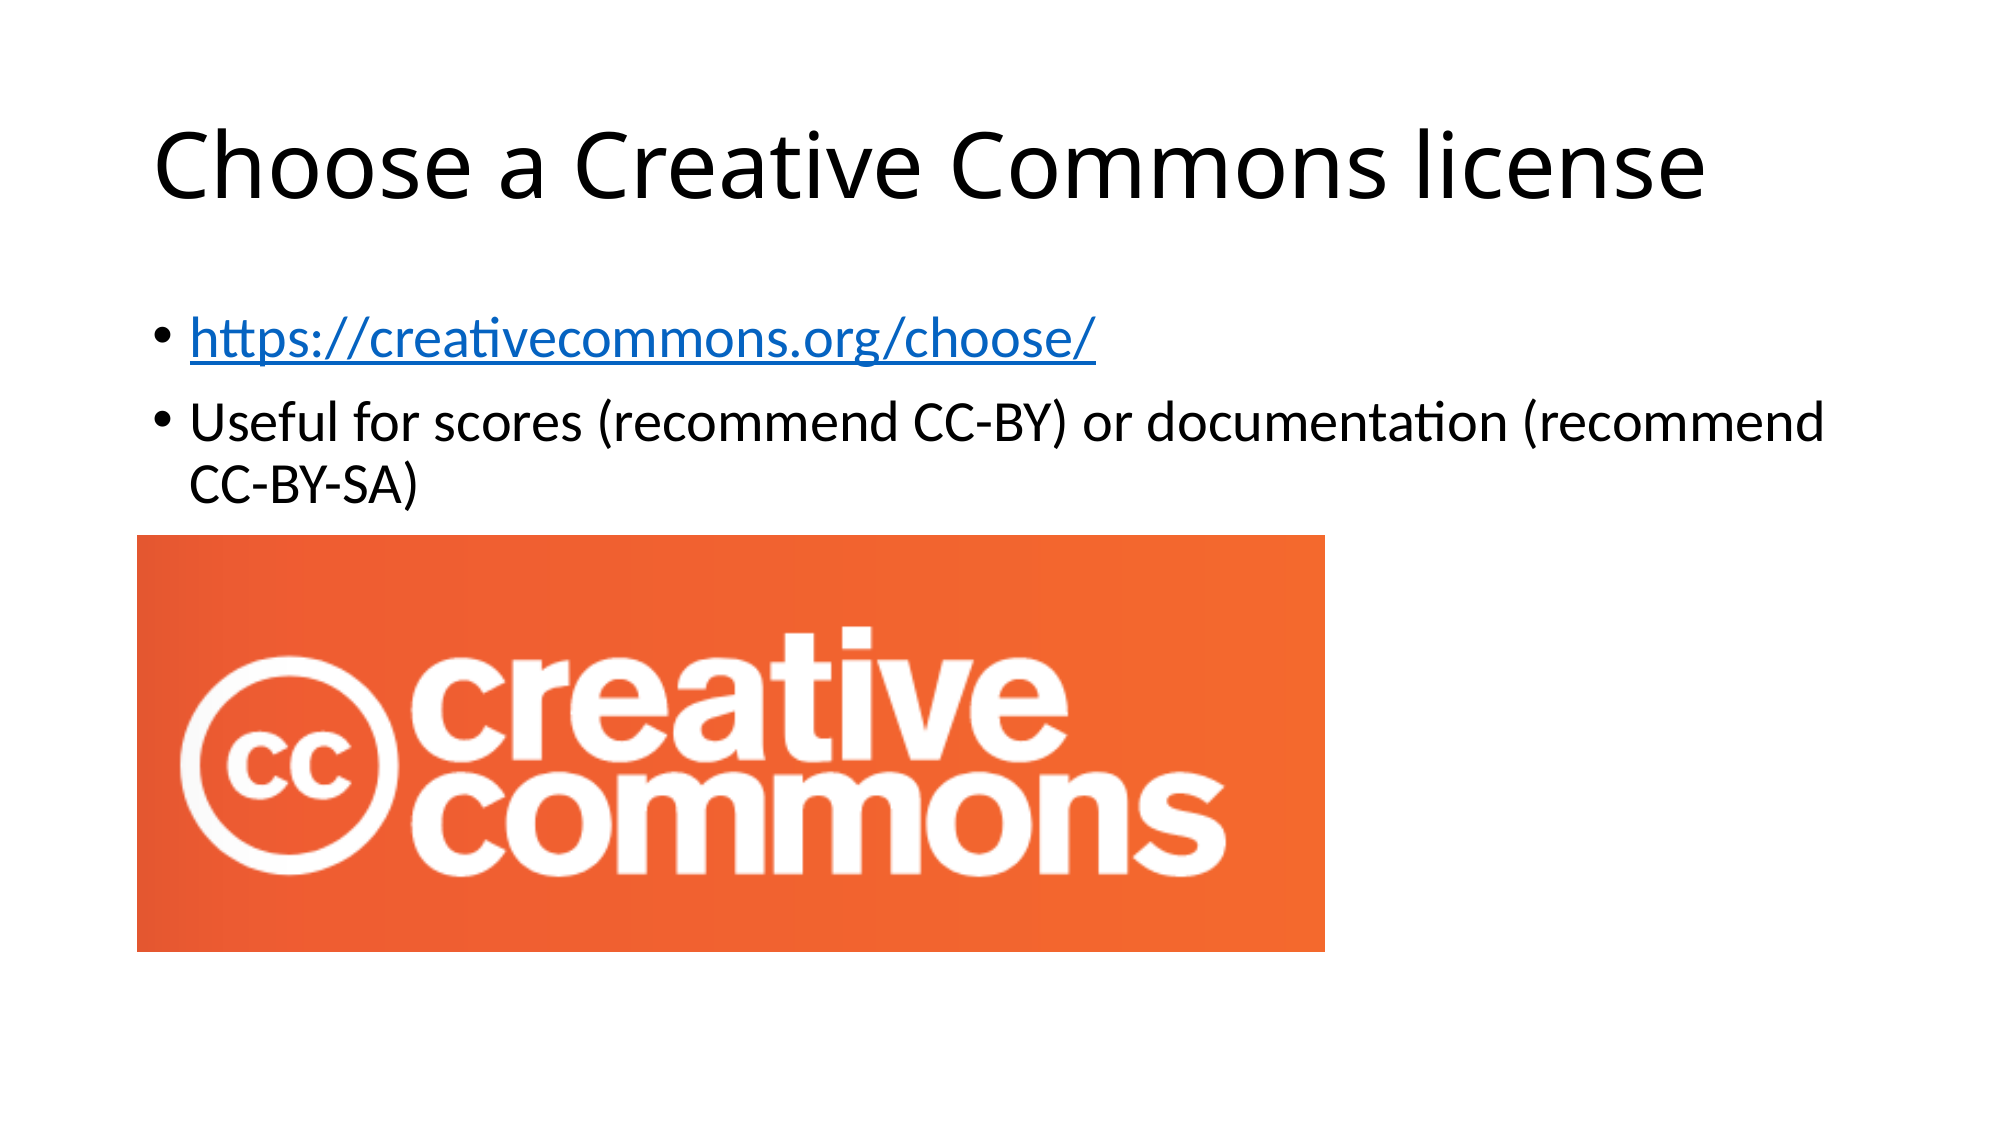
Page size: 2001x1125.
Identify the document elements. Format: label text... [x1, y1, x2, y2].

title Choose a Creative Commons license [137, 59, 1863, 278]
picture [137, 535, 1325, 952]
list https://creativecommons.org/choose/ Useful for scores (recommend CC-BY) or documentation (recommend CC-BY-SA) [137, 299, 1863, 1014]
